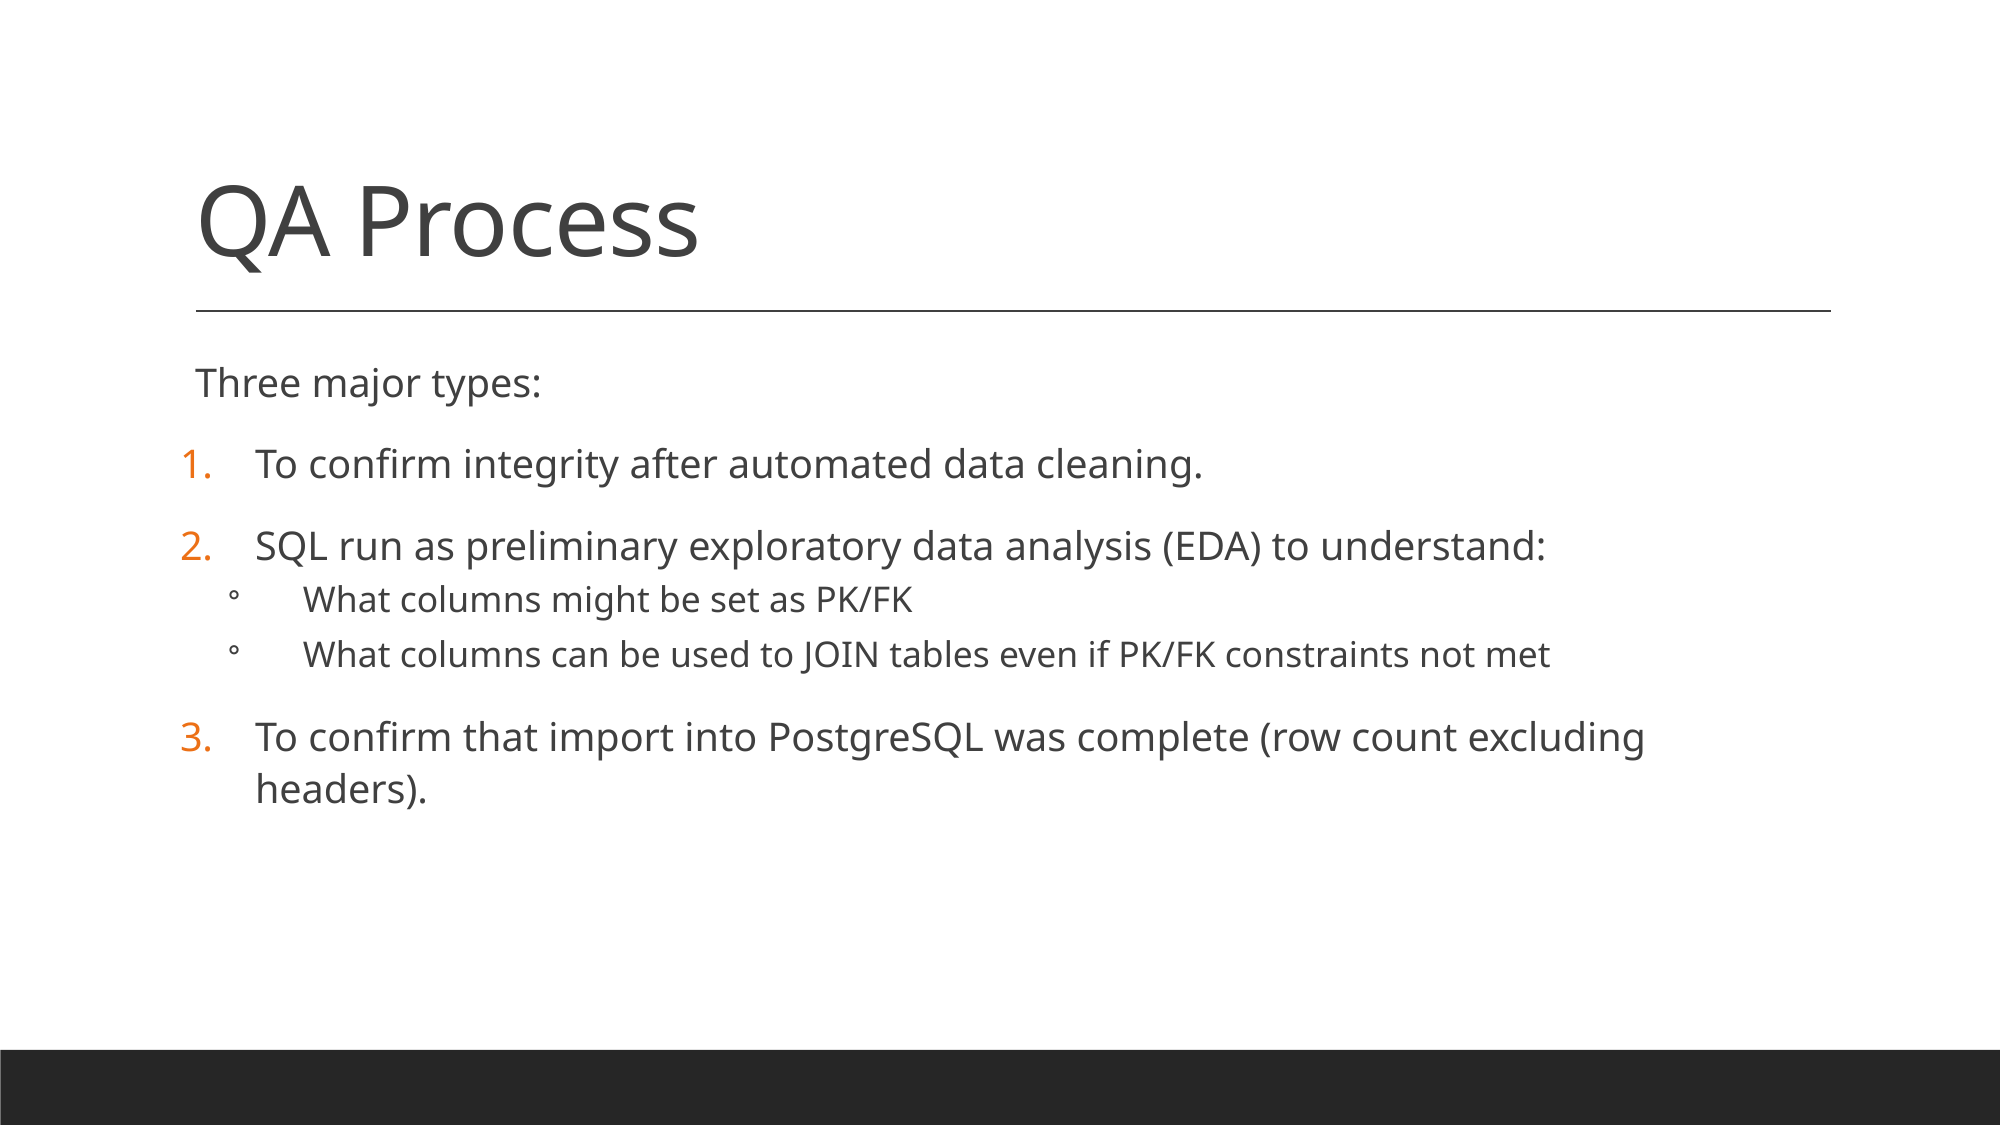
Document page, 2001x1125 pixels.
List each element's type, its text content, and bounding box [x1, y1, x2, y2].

title QA Process [180, 47, 1830, 285]
list Three major types: To confirm integrity after automated data cleaning. SQL run as preliminary exploratory data analysis (EDA) to understand: What columns might be set as PK/FK What columns can be used to JOIN tables even if PK/FK constraints not met To confirm that import into PostgreSQL was complete (row count excluding headers). [180, 345, 1830, 963]
